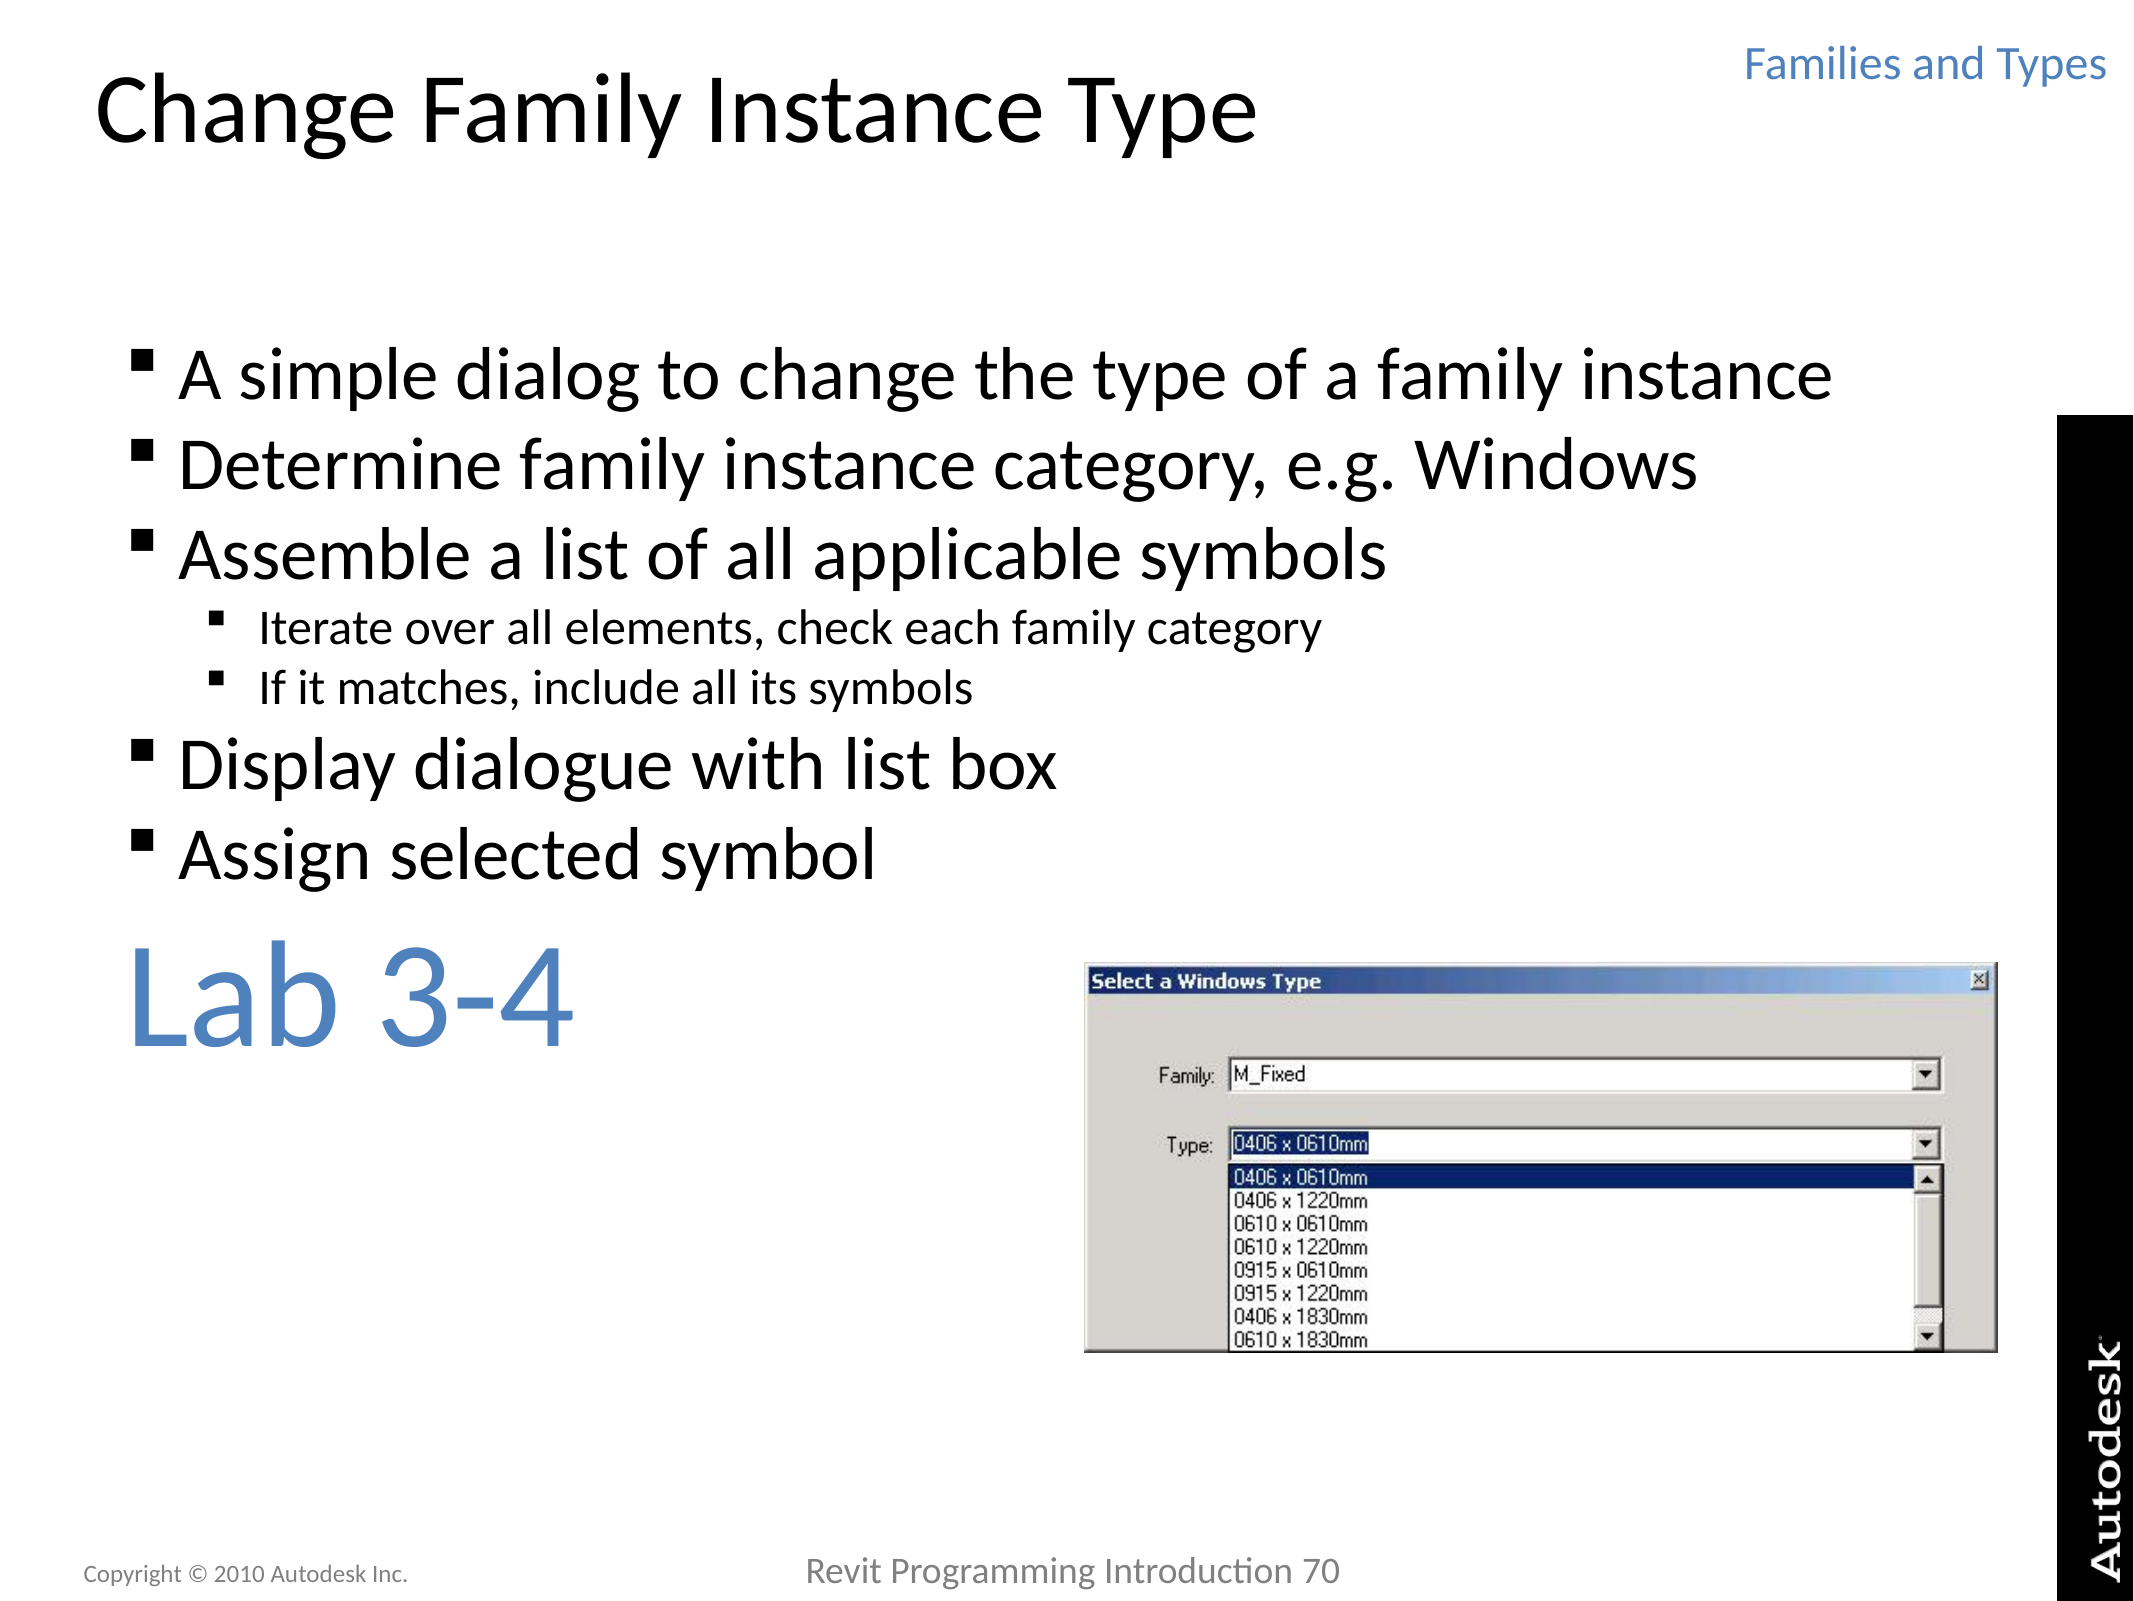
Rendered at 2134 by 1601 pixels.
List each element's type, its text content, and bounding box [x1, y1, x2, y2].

list A simple dialog to change the type of a family instance Determine family instance category, e.g. Windows Assemble a list of all applicable symbols Iterate over all elements, check each family category If it matches, include all its symbols Display dialogue with list box Assign selected symbol Lab 3-4 [77, 313, 1918, 1324]
text_box Families and Types [1637, 31, 2108, 90]
title Change Family Instance Type [74, 31, 1924, 299]
picture [1084, 962, 1998, 1353]
picture [2057, 415, 2134, 1601]
